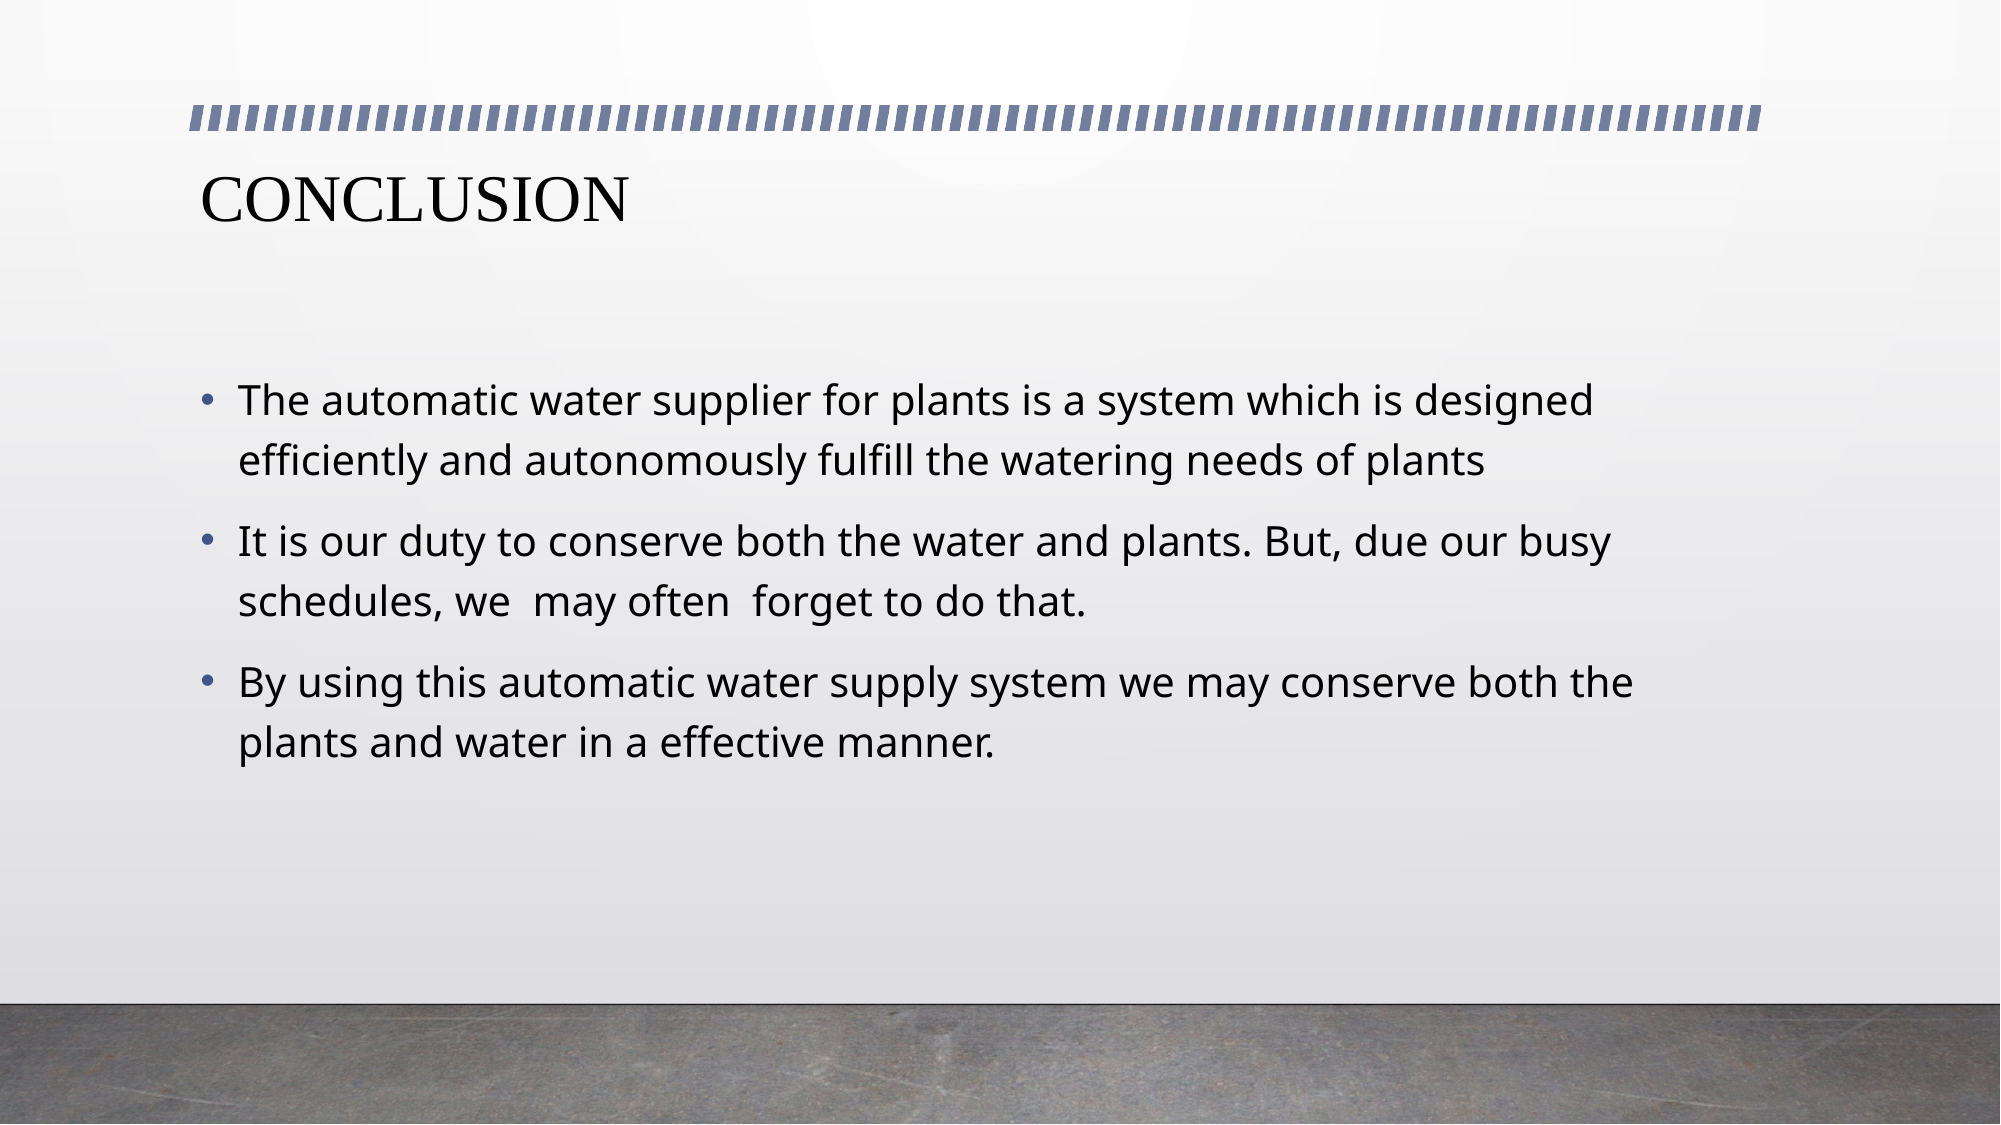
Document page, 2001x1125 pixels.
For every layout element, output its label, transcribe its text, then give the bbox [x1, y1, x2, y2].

picture [0, 1004, 2000, 1124]
title CONCLUSION [185, 156, 1761, 329]
list The automatic water supplier for plants is a system which is designed efficiently and autonomously fulfill the watering needs of plants It is our duty to conserve both the water and plants. But, due our busy schedules, we may often forget to do that. By using this automatic water supply system we may conserve both the plants and water in a effective manner. [185, 356, 1761, 897]
